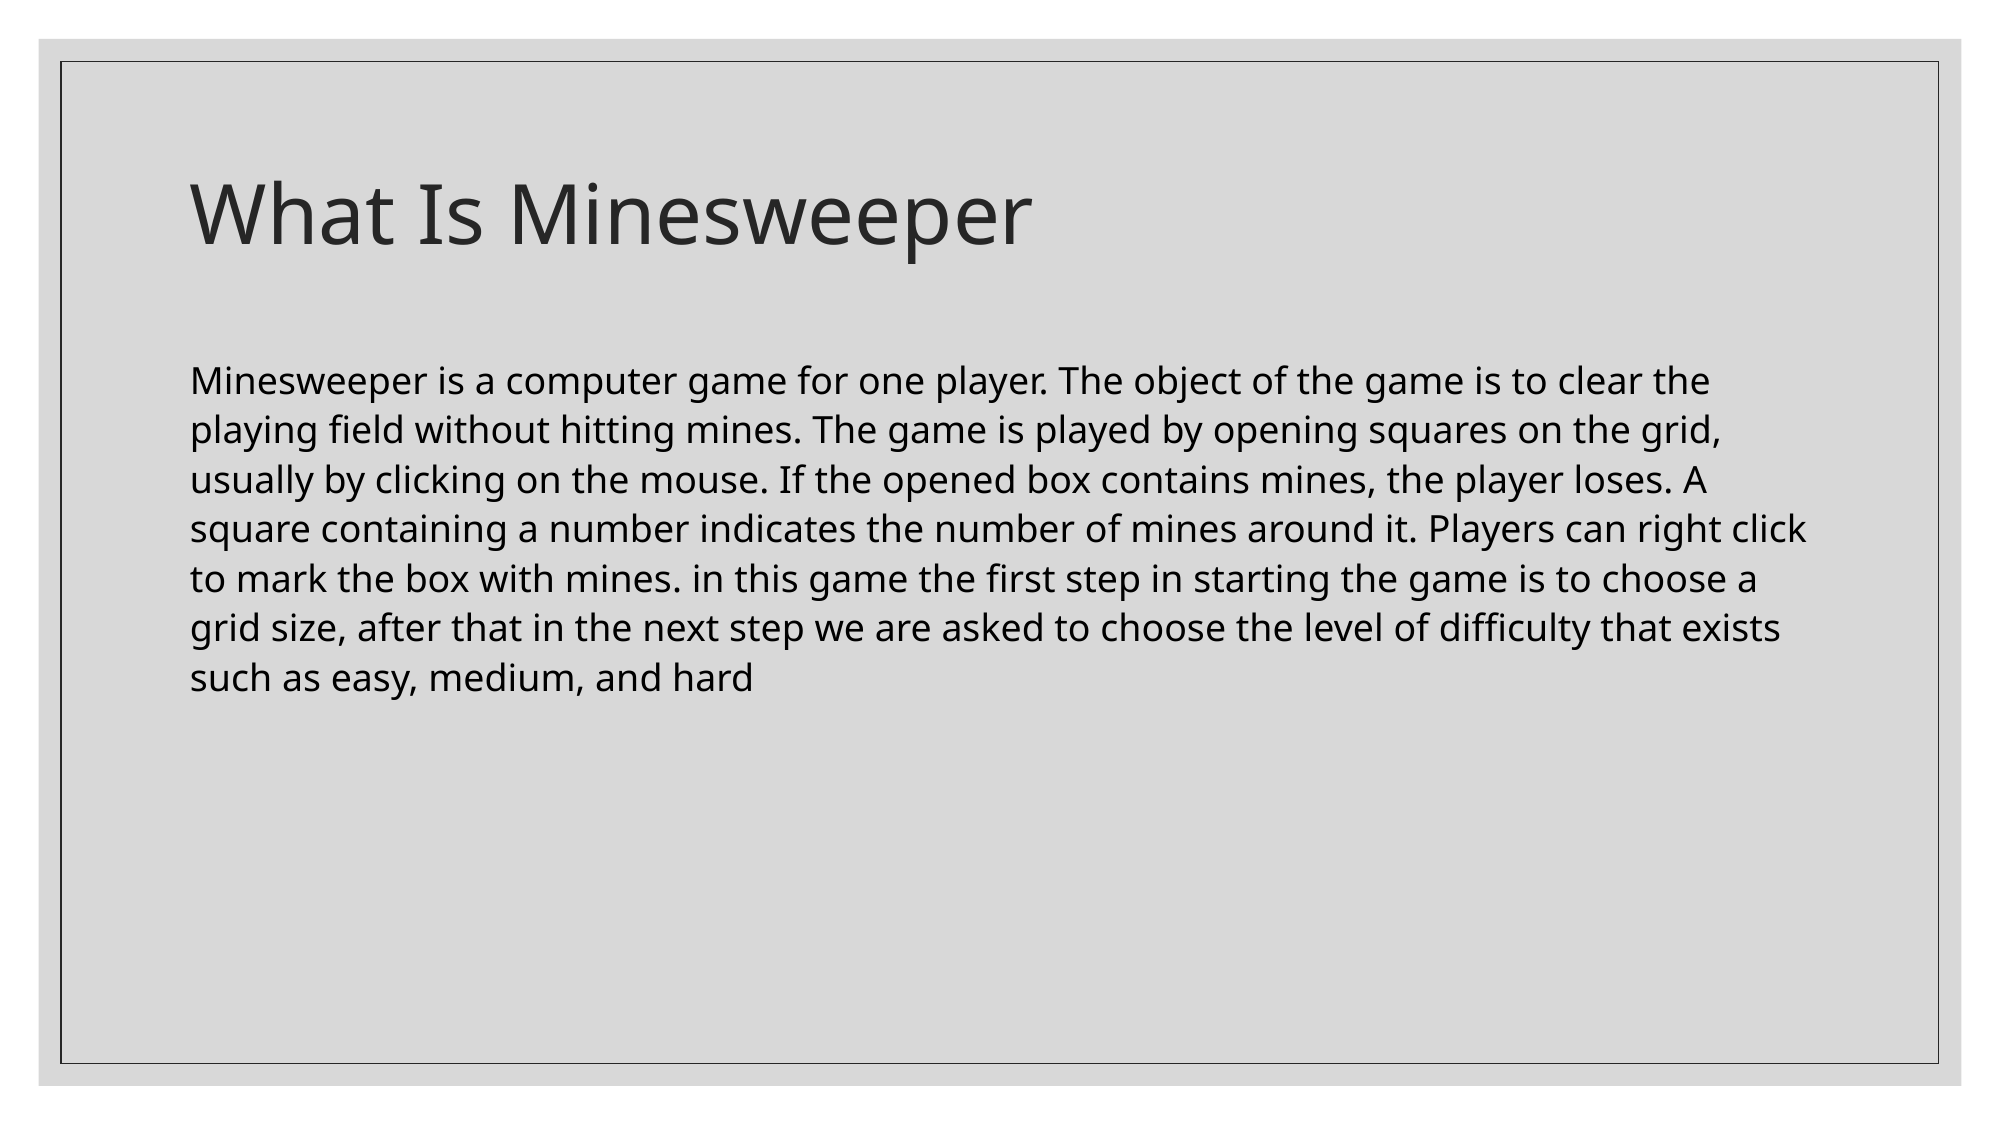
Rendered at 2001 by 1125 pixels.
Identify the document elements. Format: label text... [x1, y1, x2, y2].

title What Is Minesweeper [174, 105, 1825, 331]
list Minesweeper is a computer game for one player. The object of the game is to clear the playing field without hitting mines. The game is played by opening squares on the grid, usually by clicking on the mouse. If the opened box contains mines, the player loses. A square containing a number indicates the number of mines around it. Players can right click to mark the box with mines. in this game the first step in starting the game is to choose a grid size, after that in the next step we are asked to choose the level of difficulty that exists such as easy, medium, and hard [174, 345, 1825, 721]
